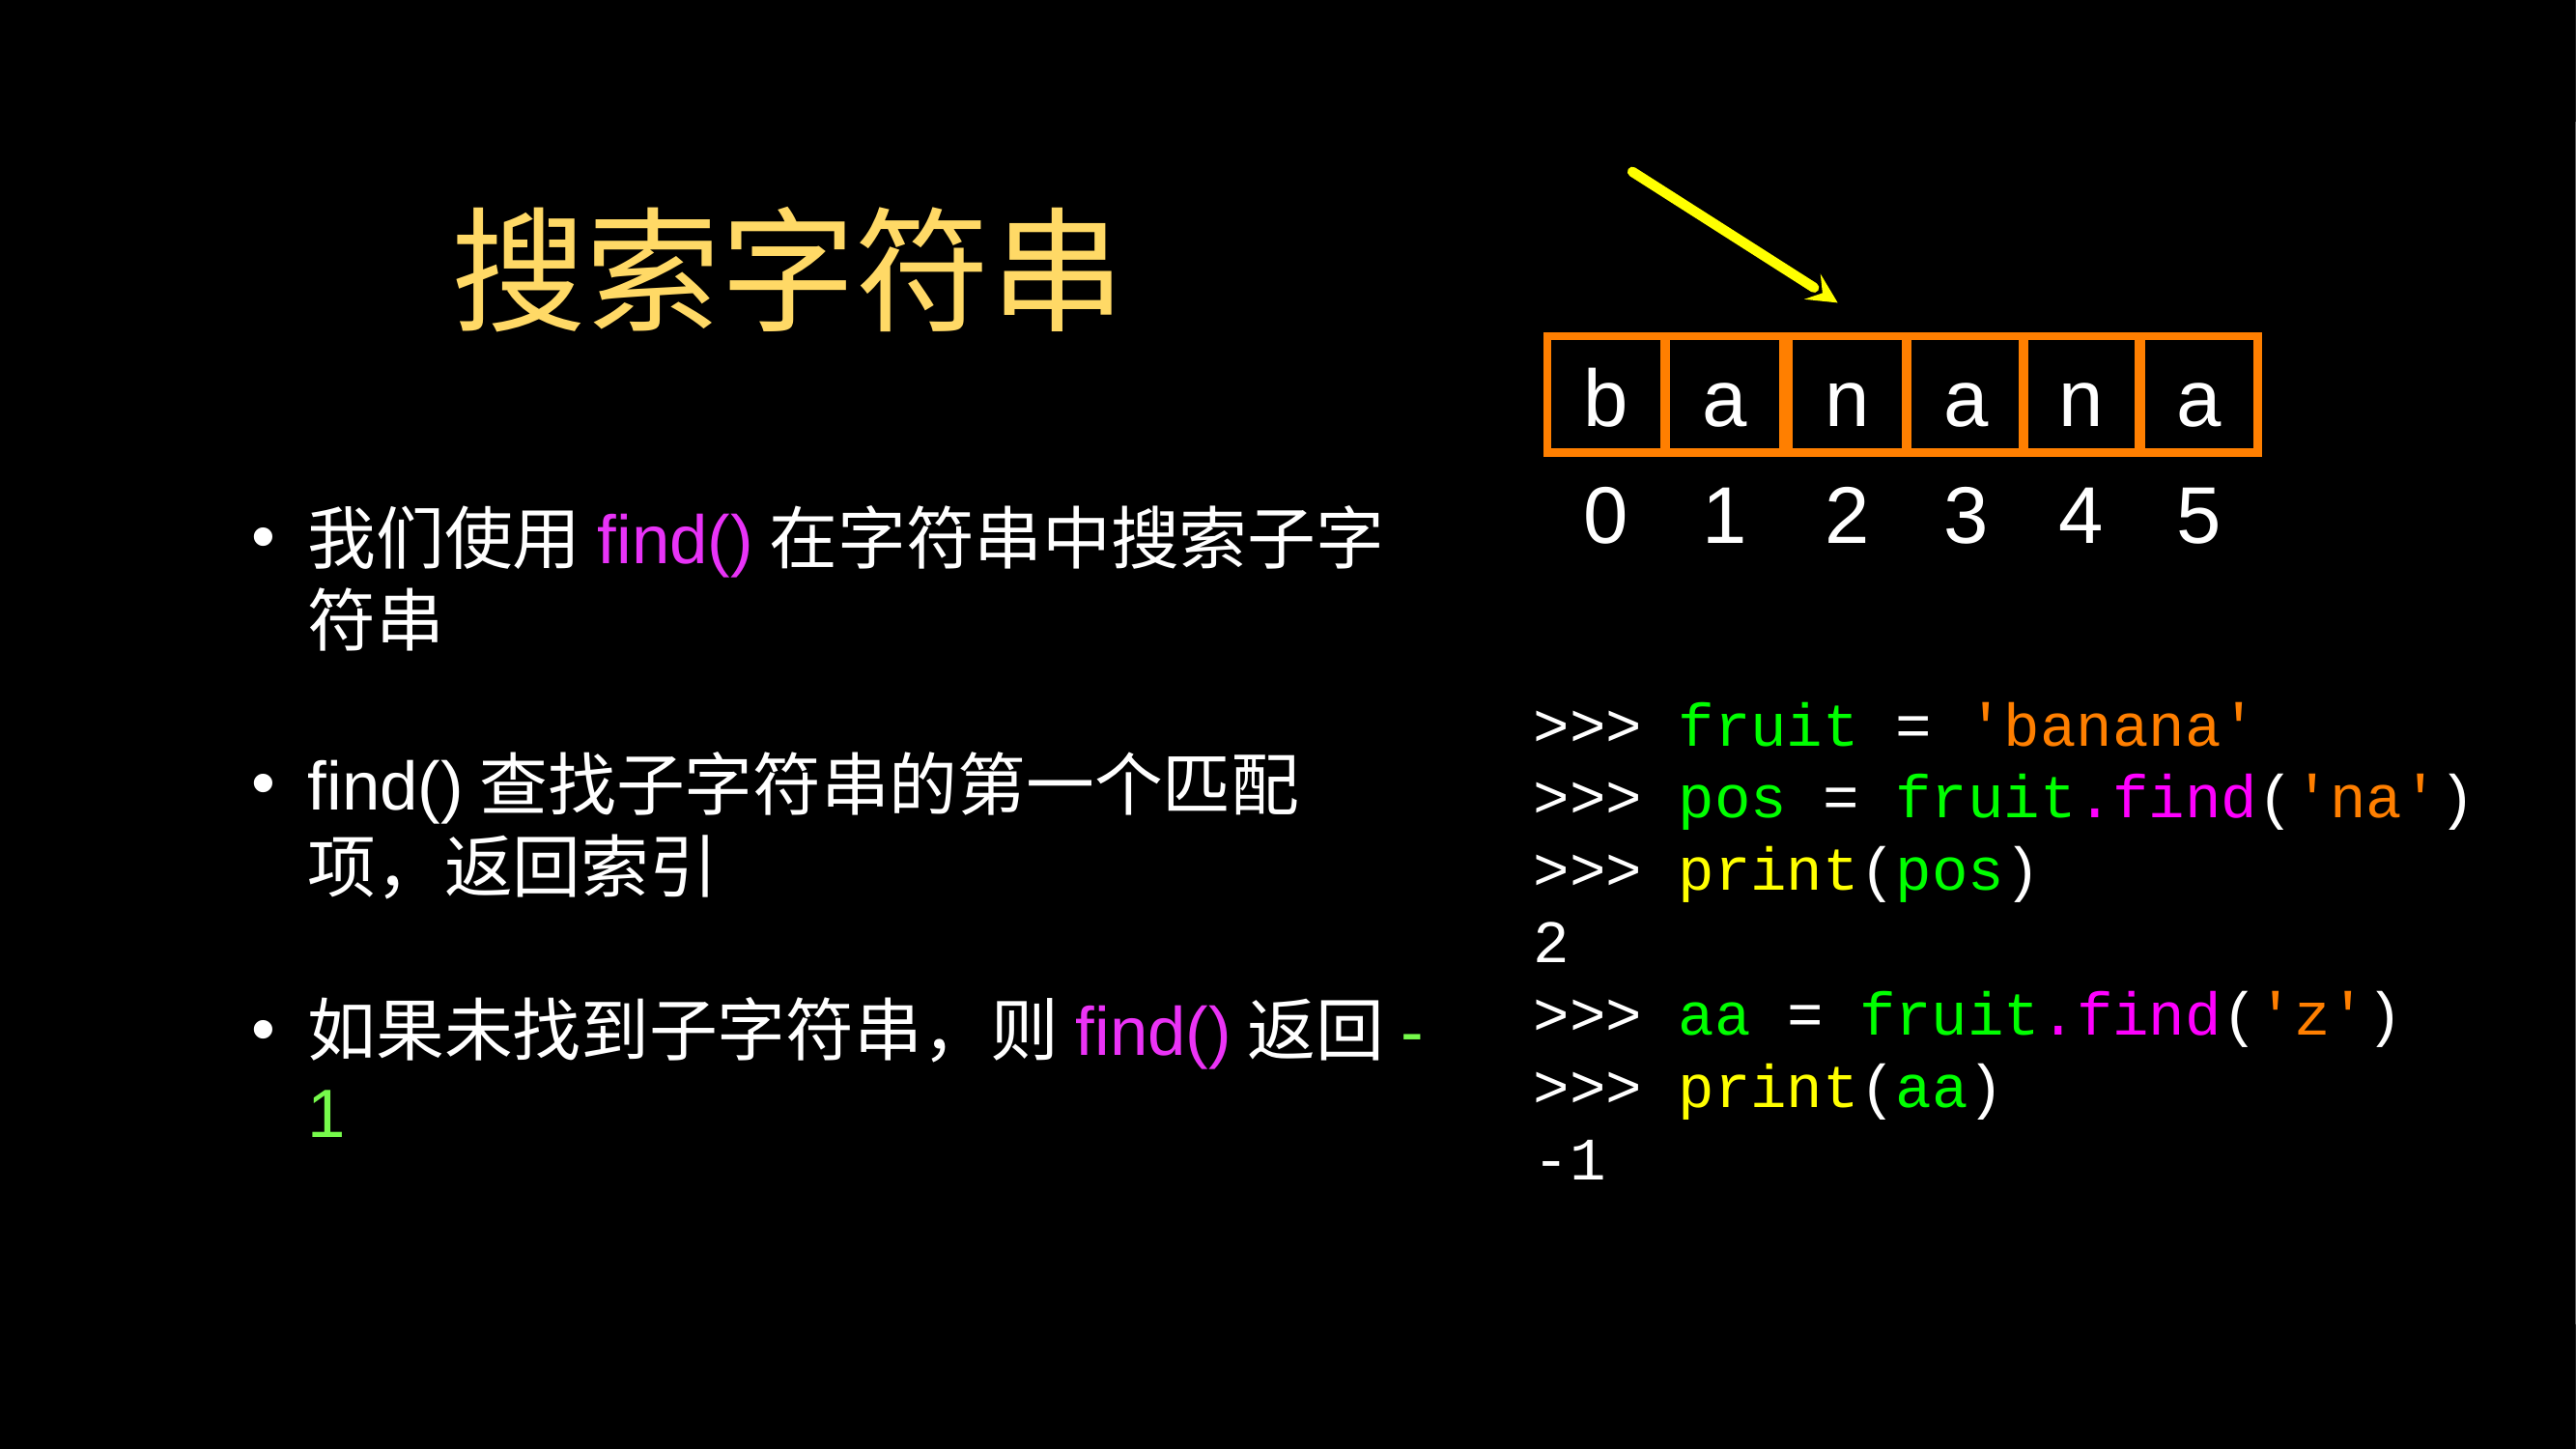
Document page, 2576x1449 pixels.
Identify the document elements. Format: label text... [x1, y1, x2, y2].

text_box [1665, 335, 1783, 453]
text_box 5 [2140, 463, 2258, 560]
text_box 1 [1665, 463, 1783, 560]
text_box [1546, 335, 1663, 453]
text_box 4 [2022, 463, 2139, 560]
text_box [2140, 335, 2258, 453]
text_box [1788, 335, 1905, 453]
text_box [2022, 335, 2138, 453]
text_box >>> fruit = 'banana' >>> pos = fruit.find('na') >>> print(pos) 2 >>> aa = fruit.find('z') >>> print(aa) -1 [1533, 685, 2524, 1193]
text_box 3 [1907, 463, 2022, 560]
text_box [1824, 291, 1838, 303]
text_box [1907, 335, 2020, 453]
text_box 0 [1547, 463, 1664, 560]
text_box 2 [1789, 463, 1906, 560]
list 我们使用find()在字符串中搜索子字符串 find()查找子字符串的第一个匹配项，返回索引 如果未找到子字符串，则find()返回-1 [183, 412, 1433, 1317]
title 搜索字符串 [183, 131, 1394, 404]
